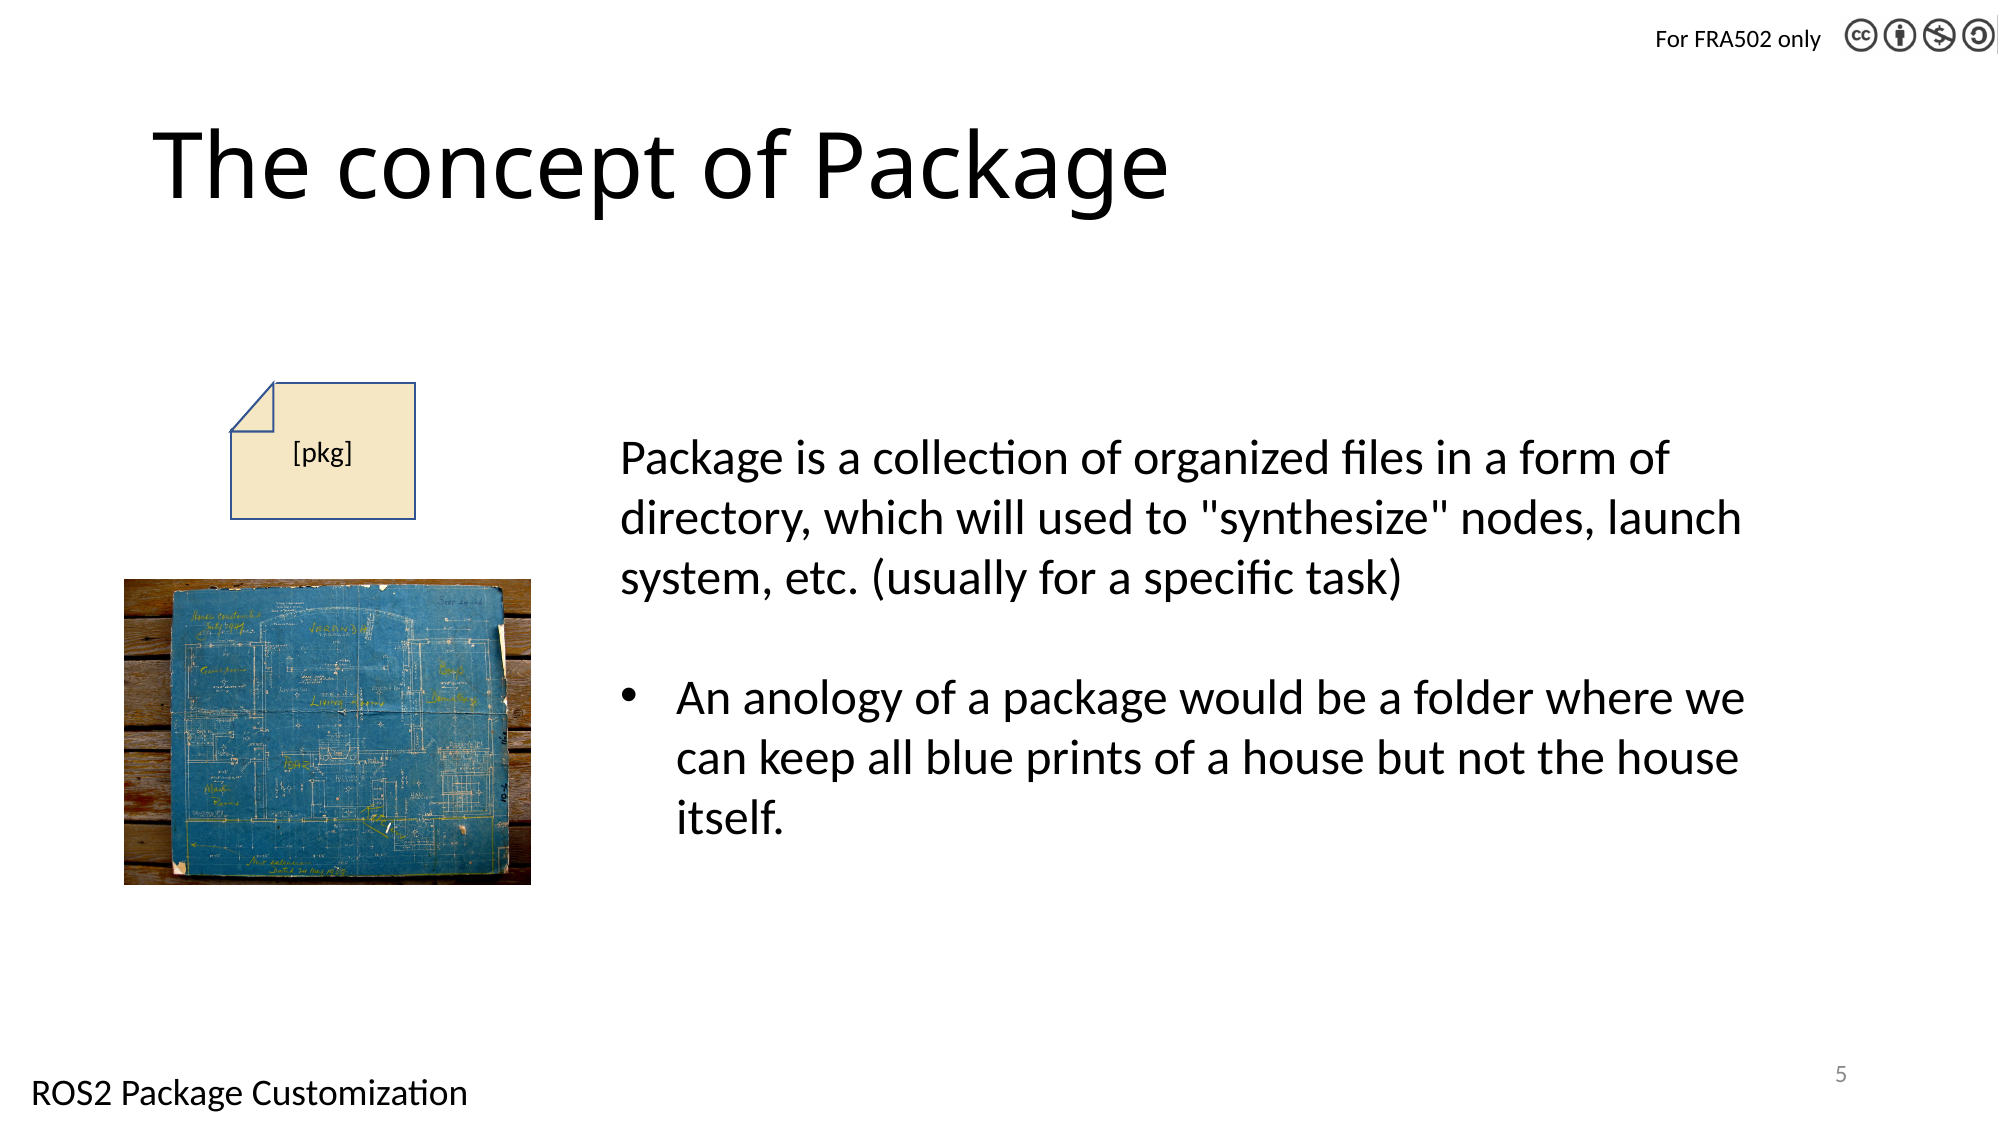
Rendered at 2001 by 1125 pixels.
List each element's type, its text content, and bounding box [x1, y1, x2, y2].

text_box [206, 372, 415, 519]
text_box ROS2 Package Customization [16, 1060, 580, 1121]
text_box For FRA502 only [1640, 15, 1892, 60]
picture [1839, 15, 2001, 54]
slide_number 5 [1412, 1042, 1863, 1103]
picture [124, 579, 531, 885]
title The concept of Package [137, 59, 1863, 278]
text_box Package is a collection of organized files in a form of directory, which will used to "synthesize" nodes, launch system, etc. (usually for a specific task) An anology of a package would be a folder where we can keep all blue prints of a house but not the house itself. [604, 416, 1777, 852]
